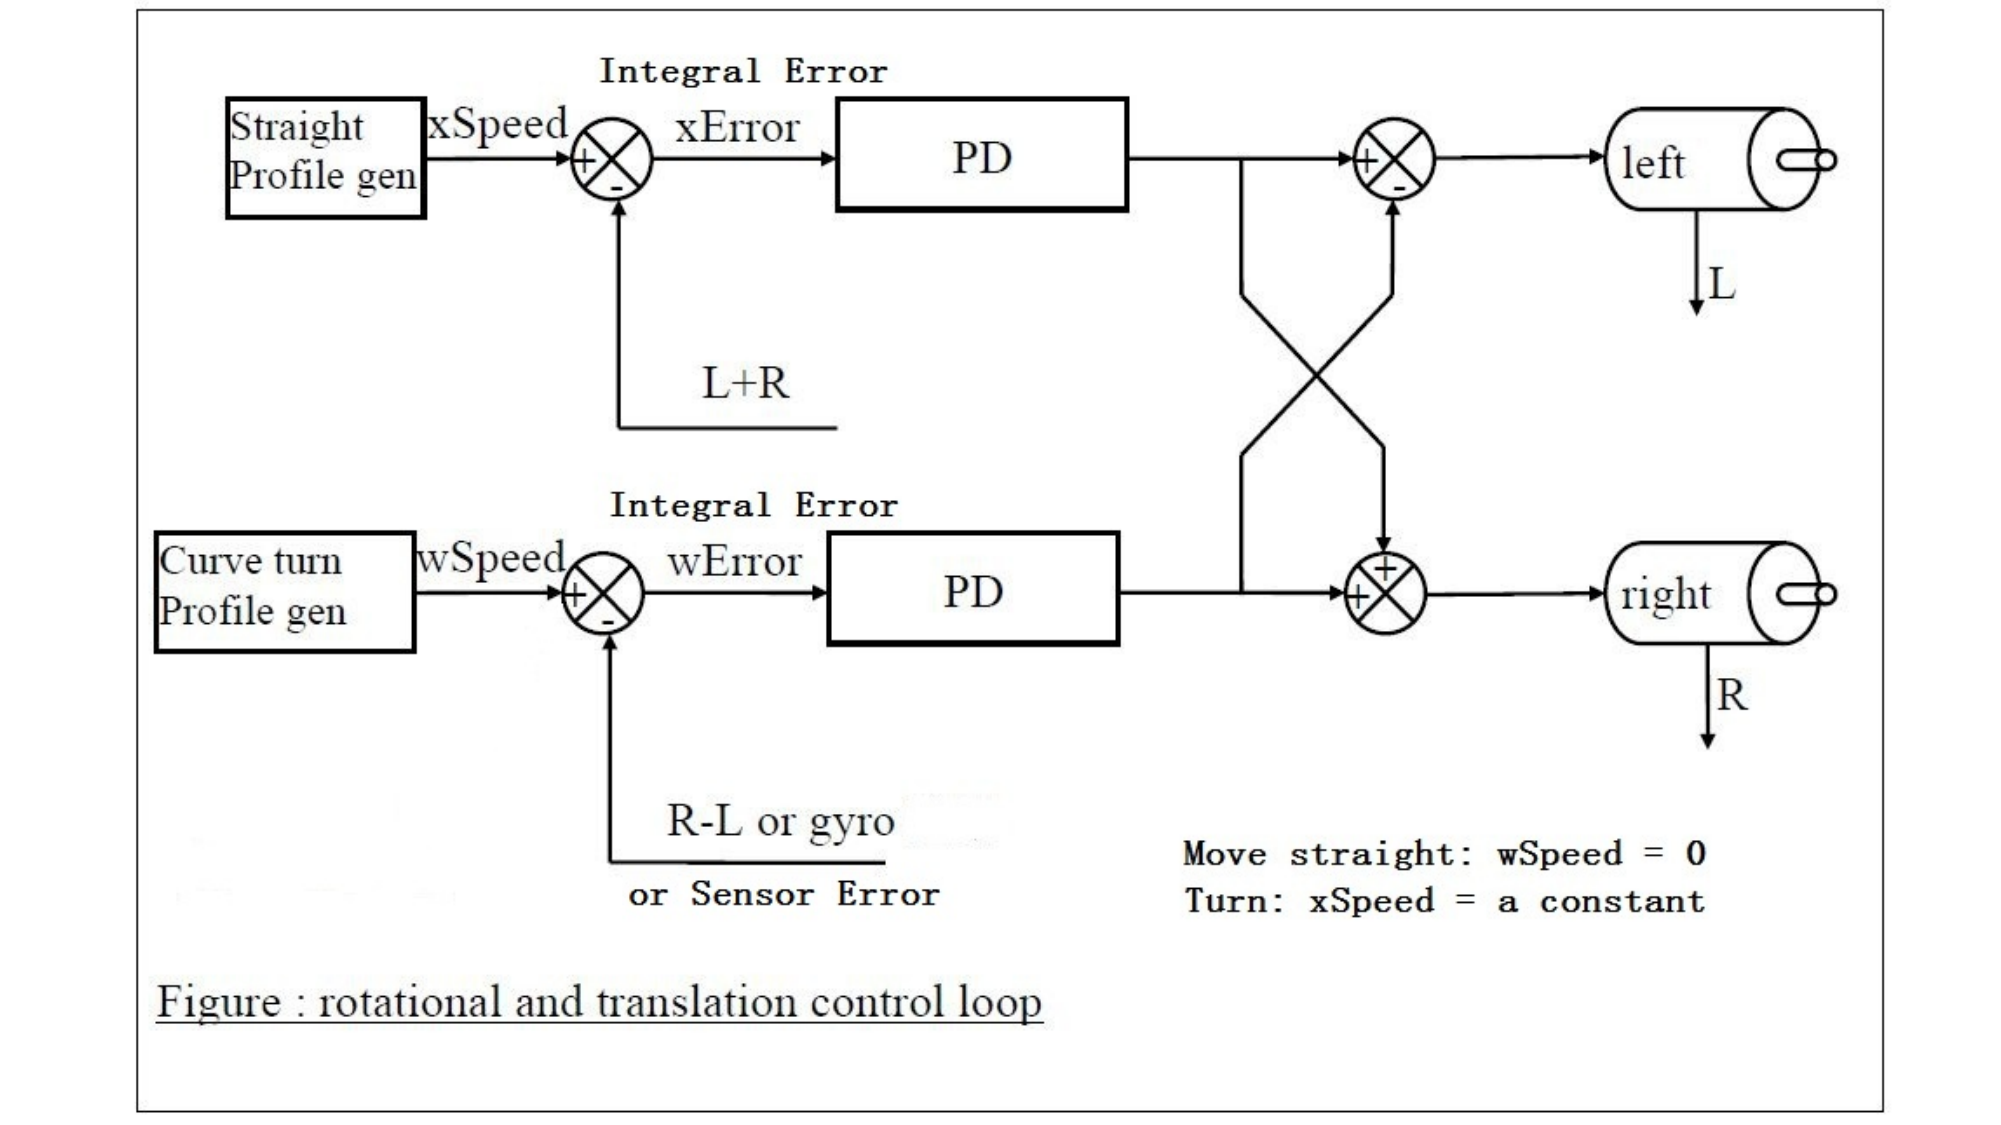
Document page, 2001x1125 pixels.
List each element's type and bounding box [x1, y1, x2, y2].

picture [121, 0, 1900, 1125]
